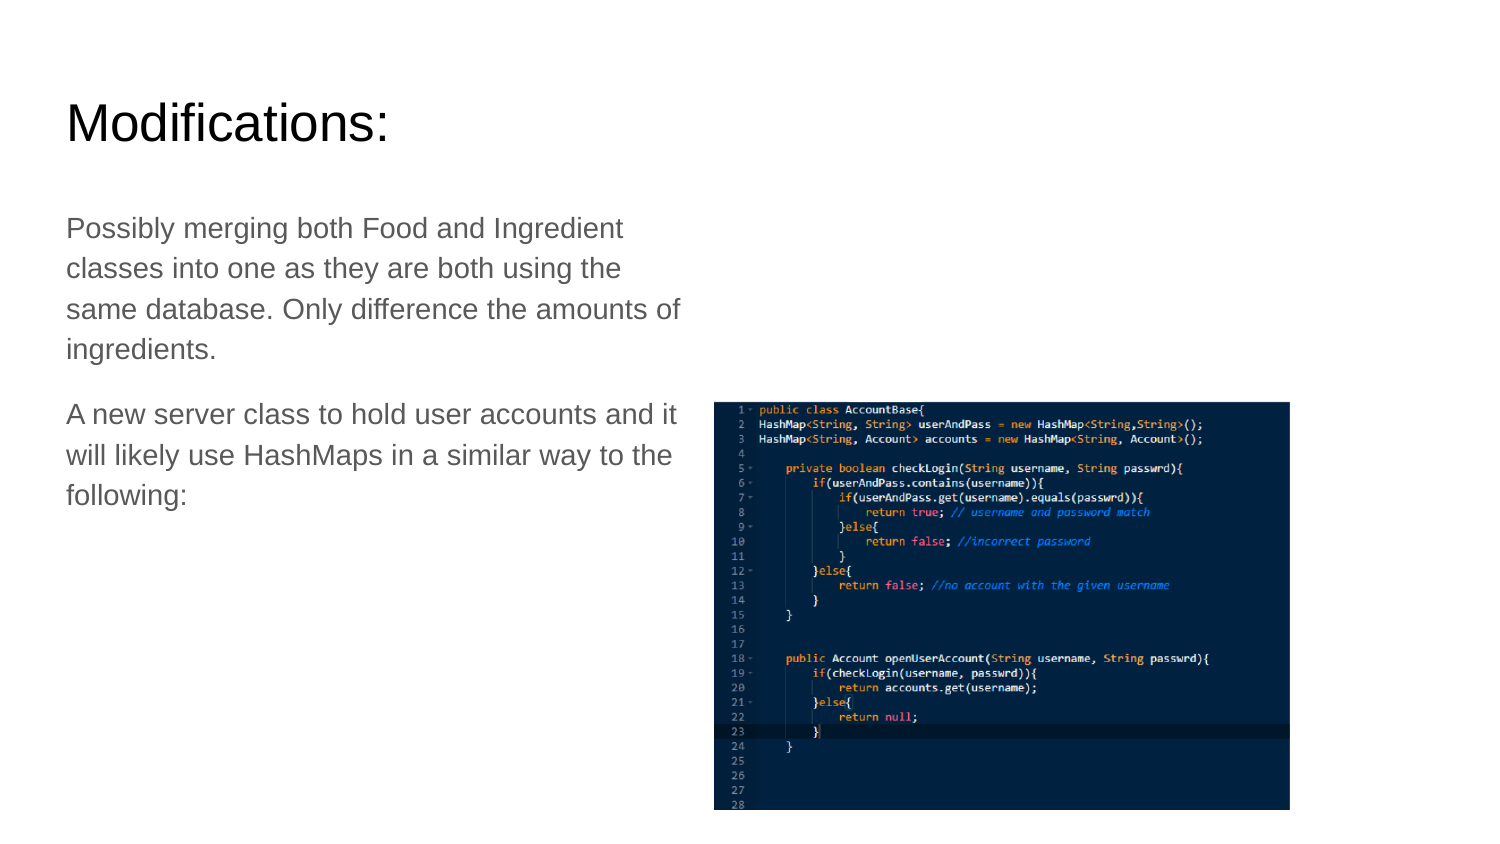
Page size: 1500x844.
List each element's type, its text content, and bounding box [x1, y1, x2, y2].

title Modifications: [51, 72, 1449, 167]
list Possibly merging both Food and Ingredient classes into one as they are both using the same database. Only difference the amounts of ingredients. A new server class to hold user accounts and it will likely use HashMaps in a similar way to the following: [51, 189, 708, 750]
picture [713, 398, 1291, 810]
